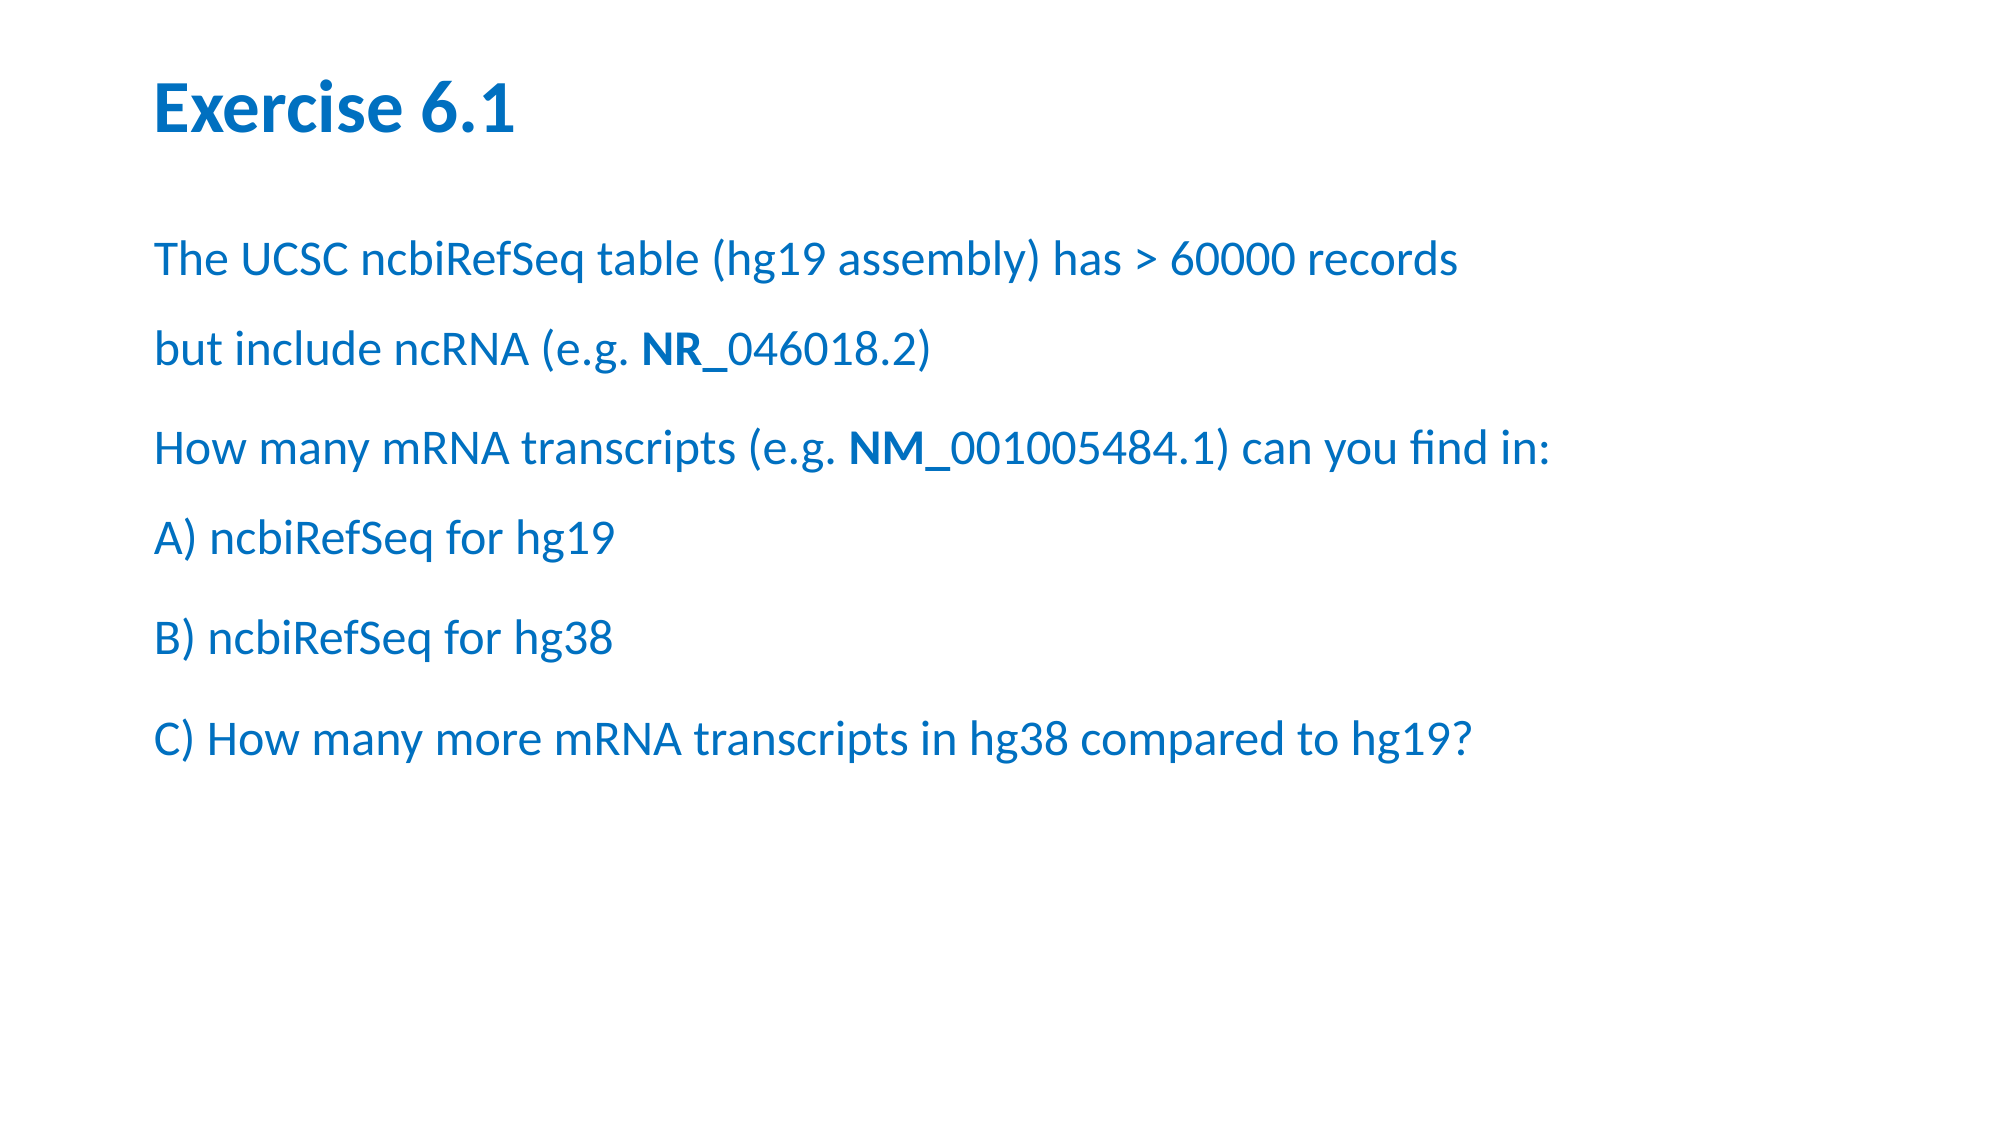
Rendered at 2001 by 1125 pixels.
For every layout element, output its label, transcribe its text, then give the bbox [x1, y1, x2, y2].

list The UCSC ncbiRefSeq table (hg19 assembly) has > 60000 records but include ncRNA (e.g. NR_046018.2) How many mRNA transcripts (e.g. NM_001005484.1) can you find in: A) ncbiRefSeq for hg19 B) ncbiRefSeq for hg38 C) How many more mRNA transcripts in hg38 compared to hg19? [138, 187, 1864, 988]
title Exercise 6.1 [138, 0, 1864, 187]
